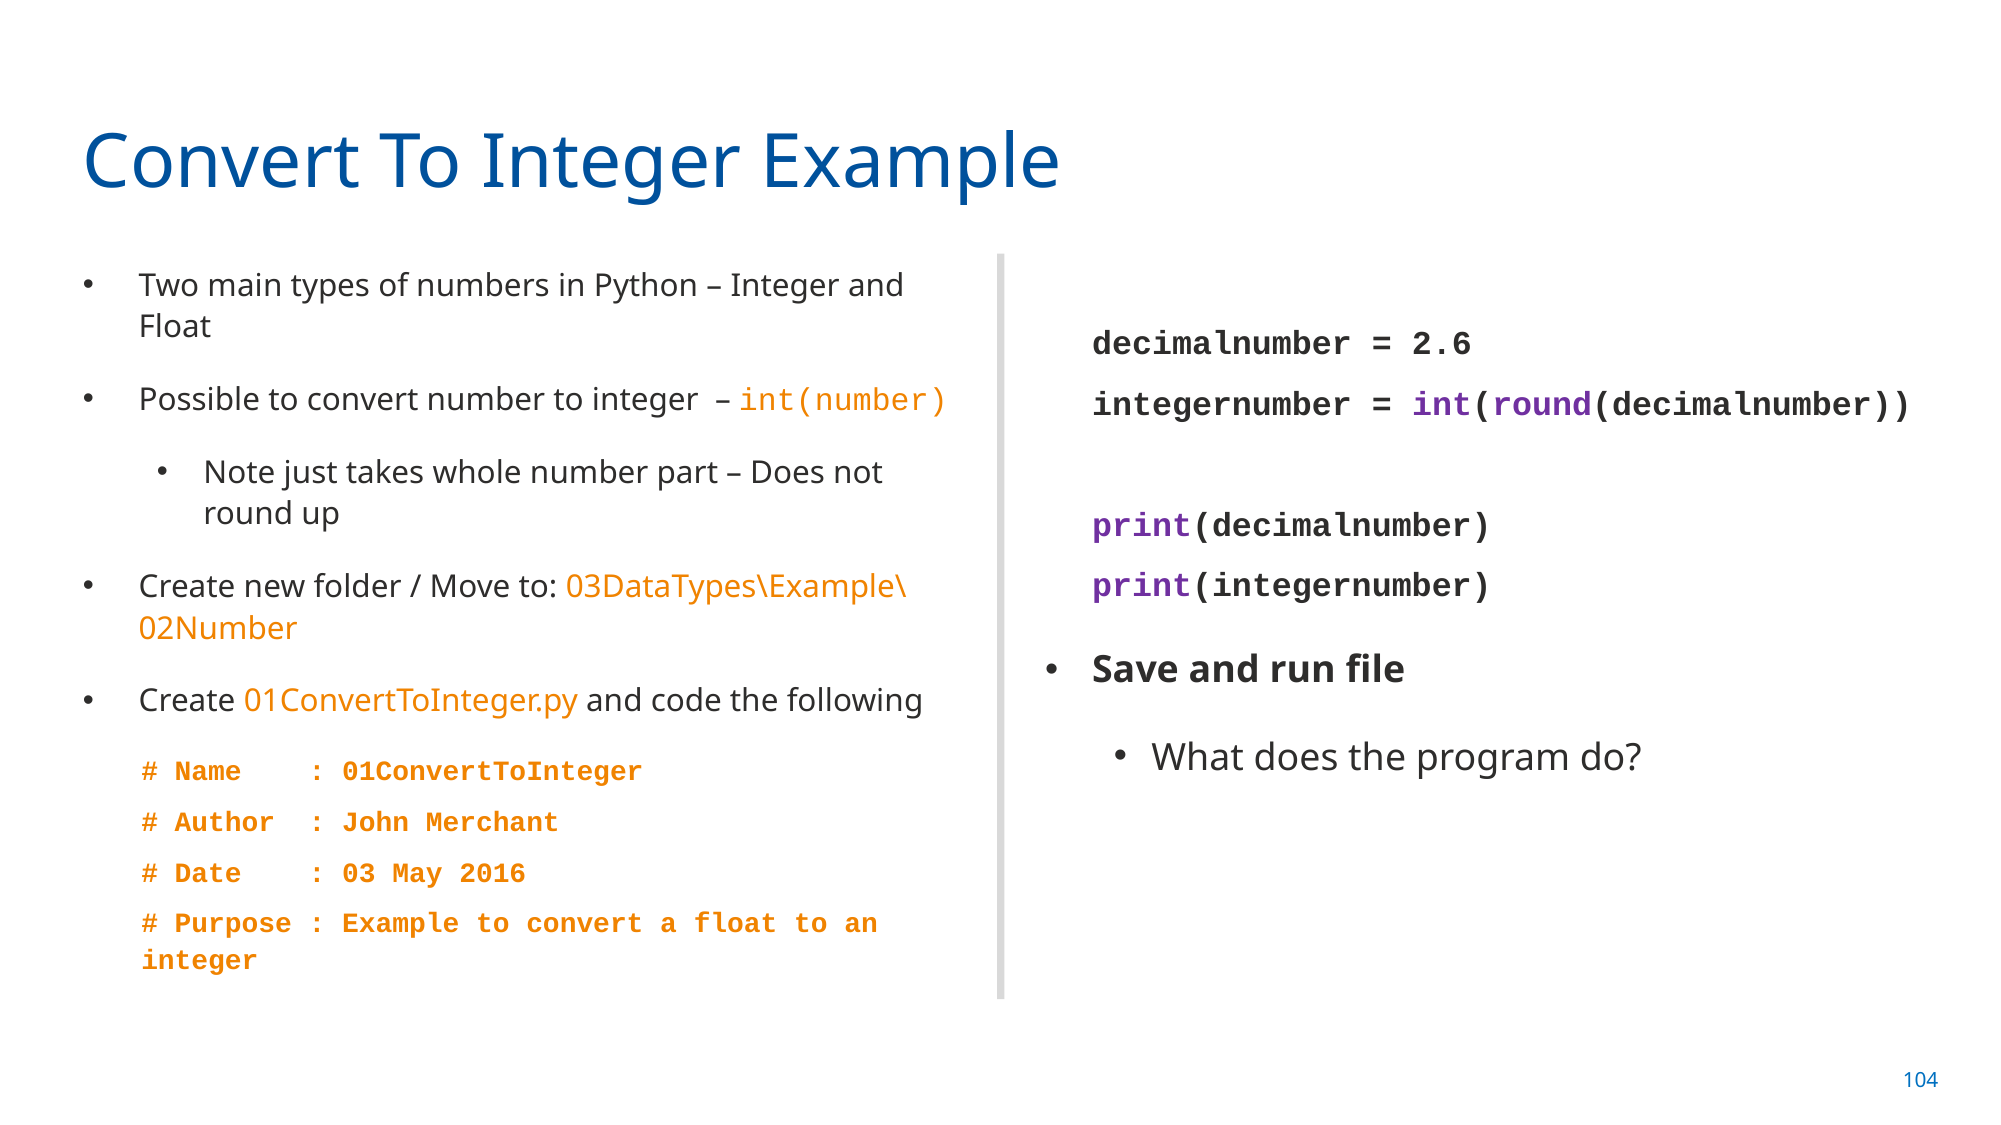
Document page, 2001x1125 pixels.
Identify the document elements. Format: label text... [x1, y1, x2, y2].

list Two main types of numbers in Python – Integer and Float Possible to convert number to integer – int(number) Note just takes whole number part – Does not round up Create new folder / Move to: 03DataTypes\Example\02Number Create 01ConvertToInteger.py and code the following # Name : 01ConvertToInteger # Author : John Merchant # Date : 03 May 2016 # Purpose : Example to convert a float to an integer [67, 253, 984, 1000]
list decimalnumber = 2.6 integernumber = int(round(decimalnumber)) print(decimalnumber) print(integernumber) Save and run file What does the program do? [1018, 253, 1934, 1000]
title Convert To Integer Example [67, 20, 1565, 210]
